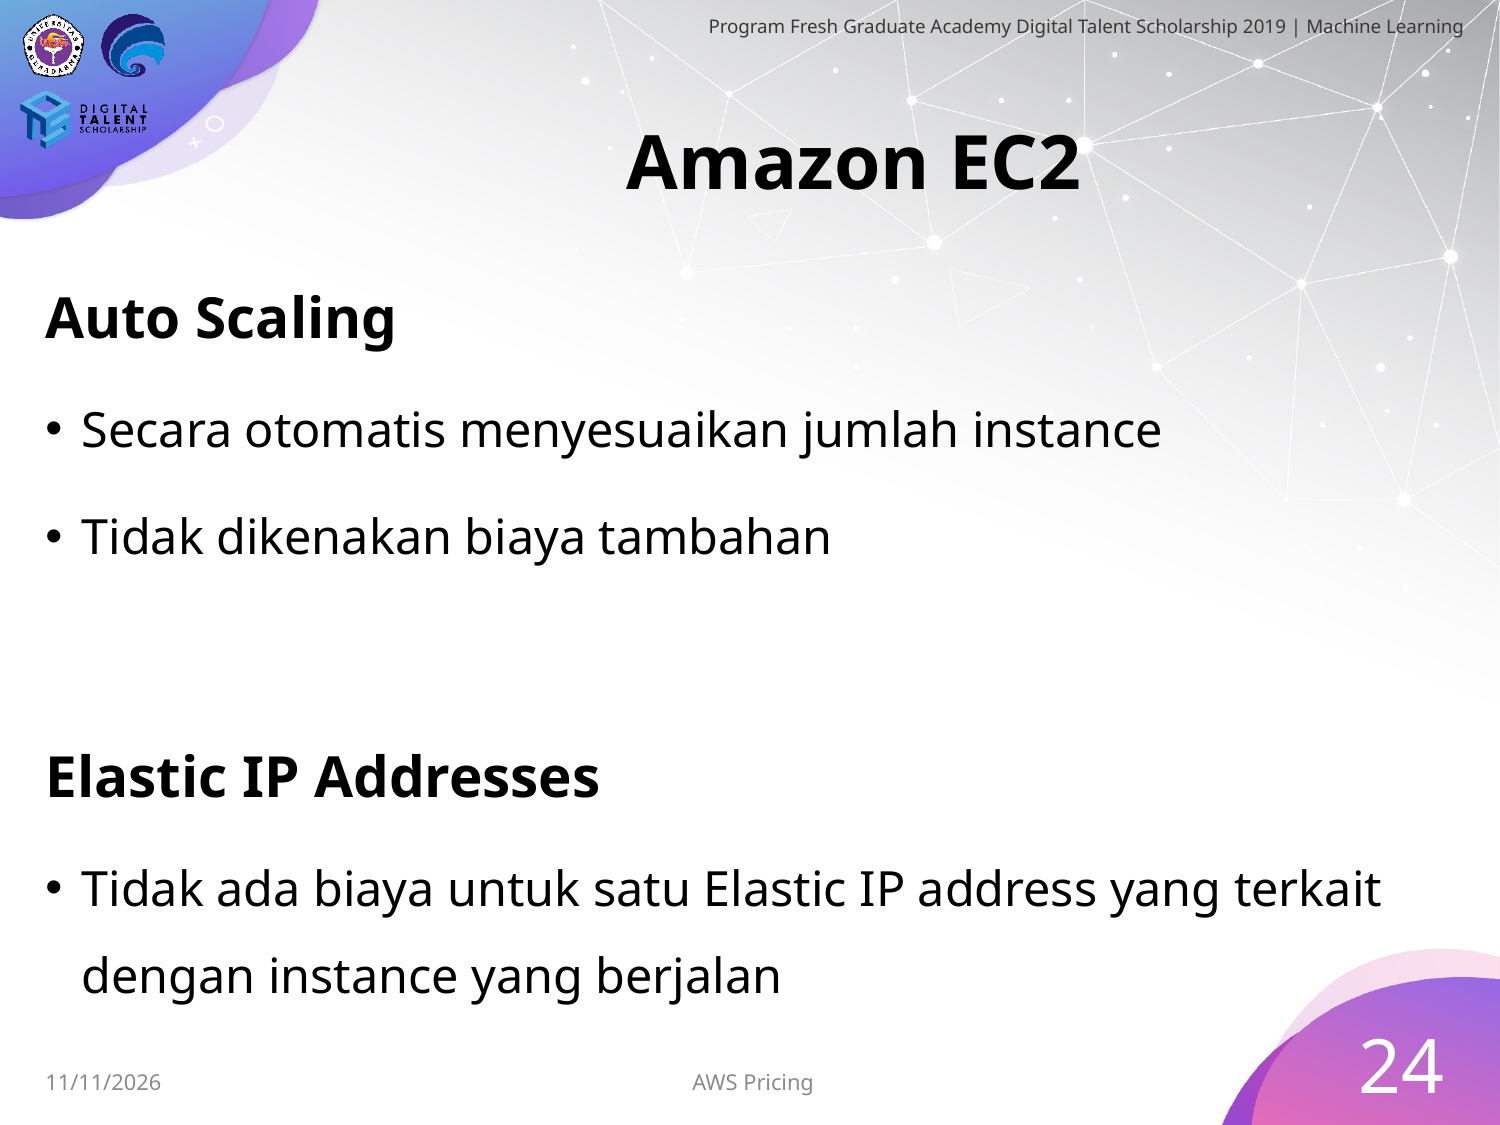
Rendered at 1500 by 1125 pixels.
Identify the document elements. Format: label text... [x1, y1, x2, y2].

footer AWS Pricing [386, 1053, 1121, 1114]
list Auto Scaling Secara otomatis menyesuaikan jumlah instance Tidak dikenakan biaya tambahan Elastic IP Addresses Tidak ada biaya untuk satu Elastic IP address yang terkait dengan instance yang berjalan [30, 238, 1477, 1014]
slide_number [30, 1053, 272, 1114]
title Amazon EC2 [251, 95, 1458, 236]
slide_number 24 [1327, 1025, 1477, 1115]
picture [0, 0, 1500, 1125]
